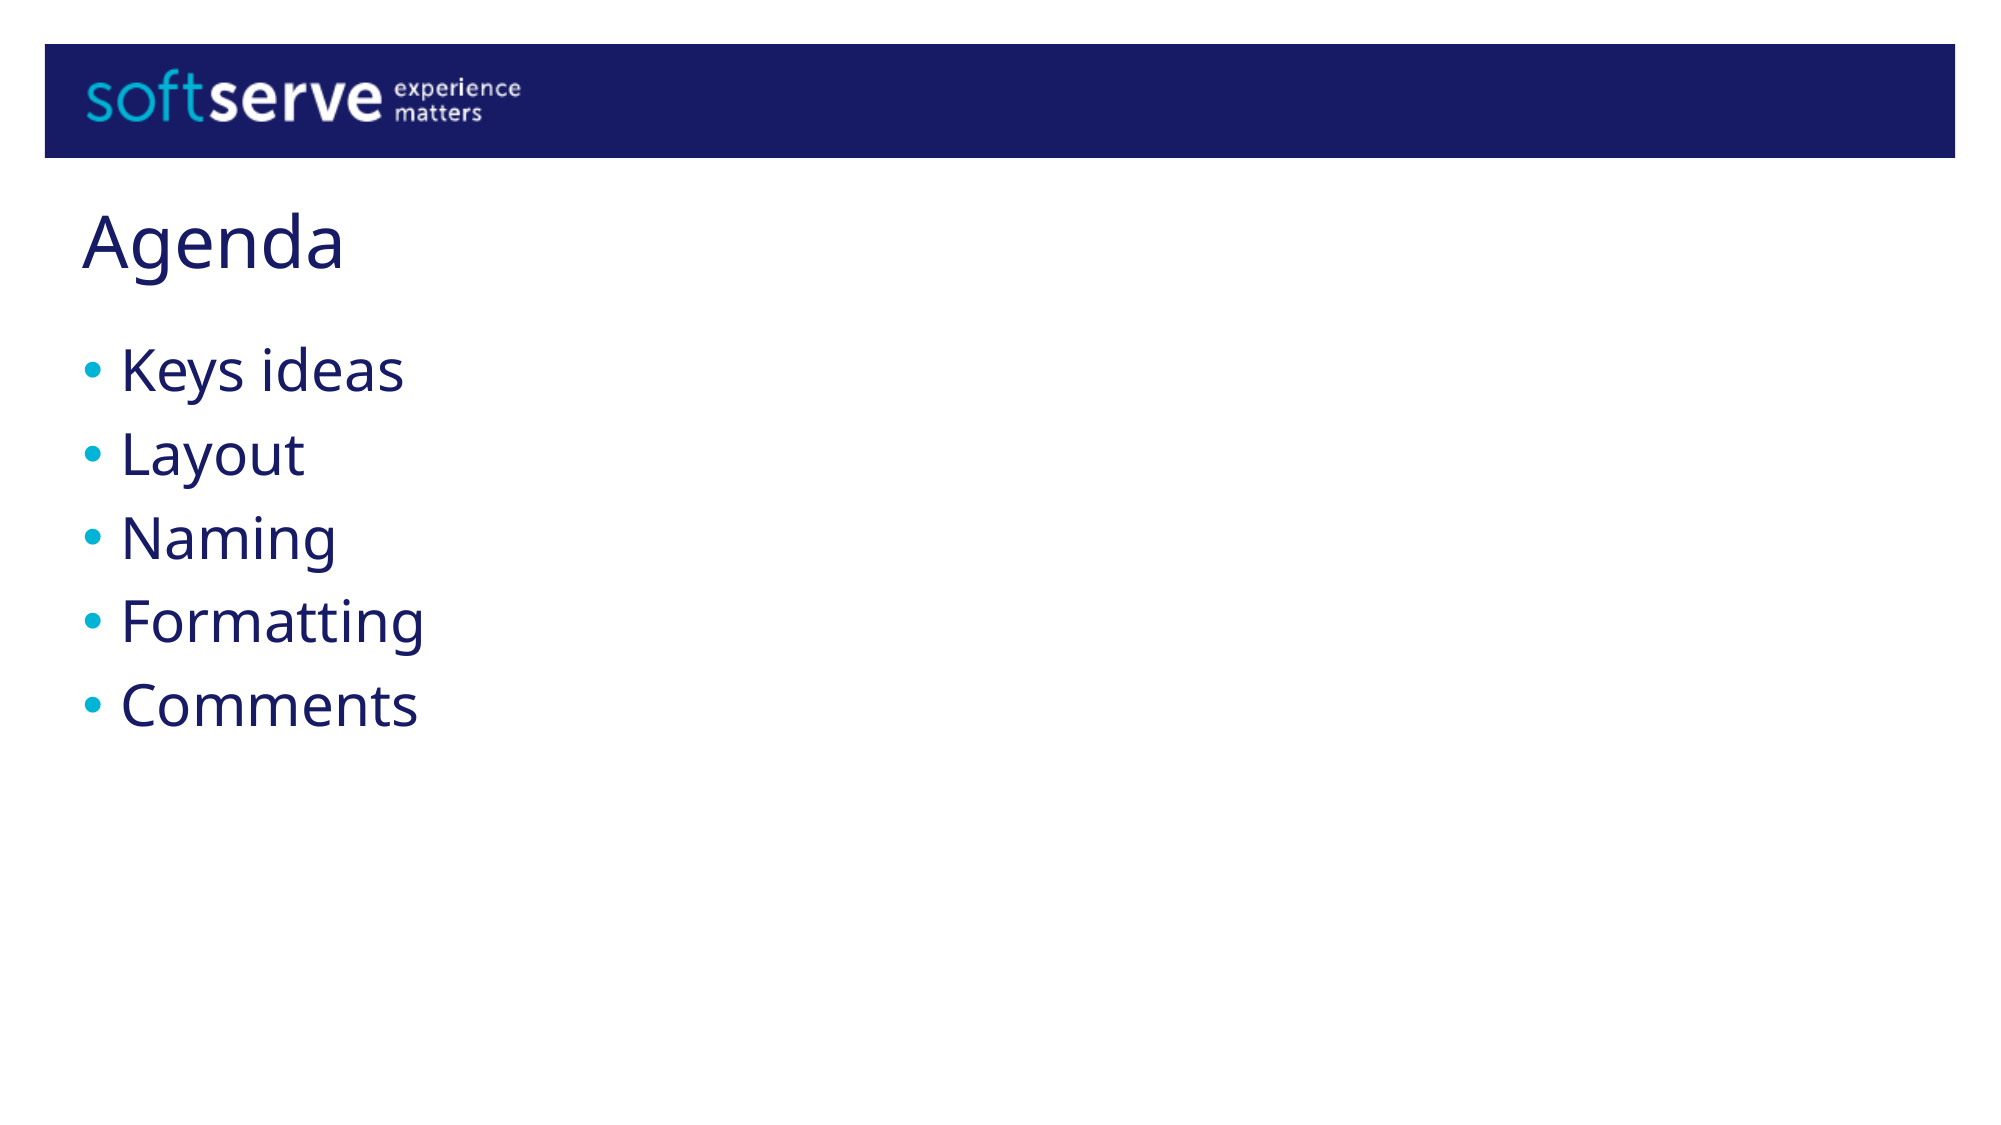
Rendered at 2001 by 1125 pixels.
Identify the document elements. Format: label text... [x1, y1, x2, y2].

title Agenda [67, 202, 1931, 289]
list Keys ideas Layout Naming Formatting Comments [67, 333, 1930, 1048]
